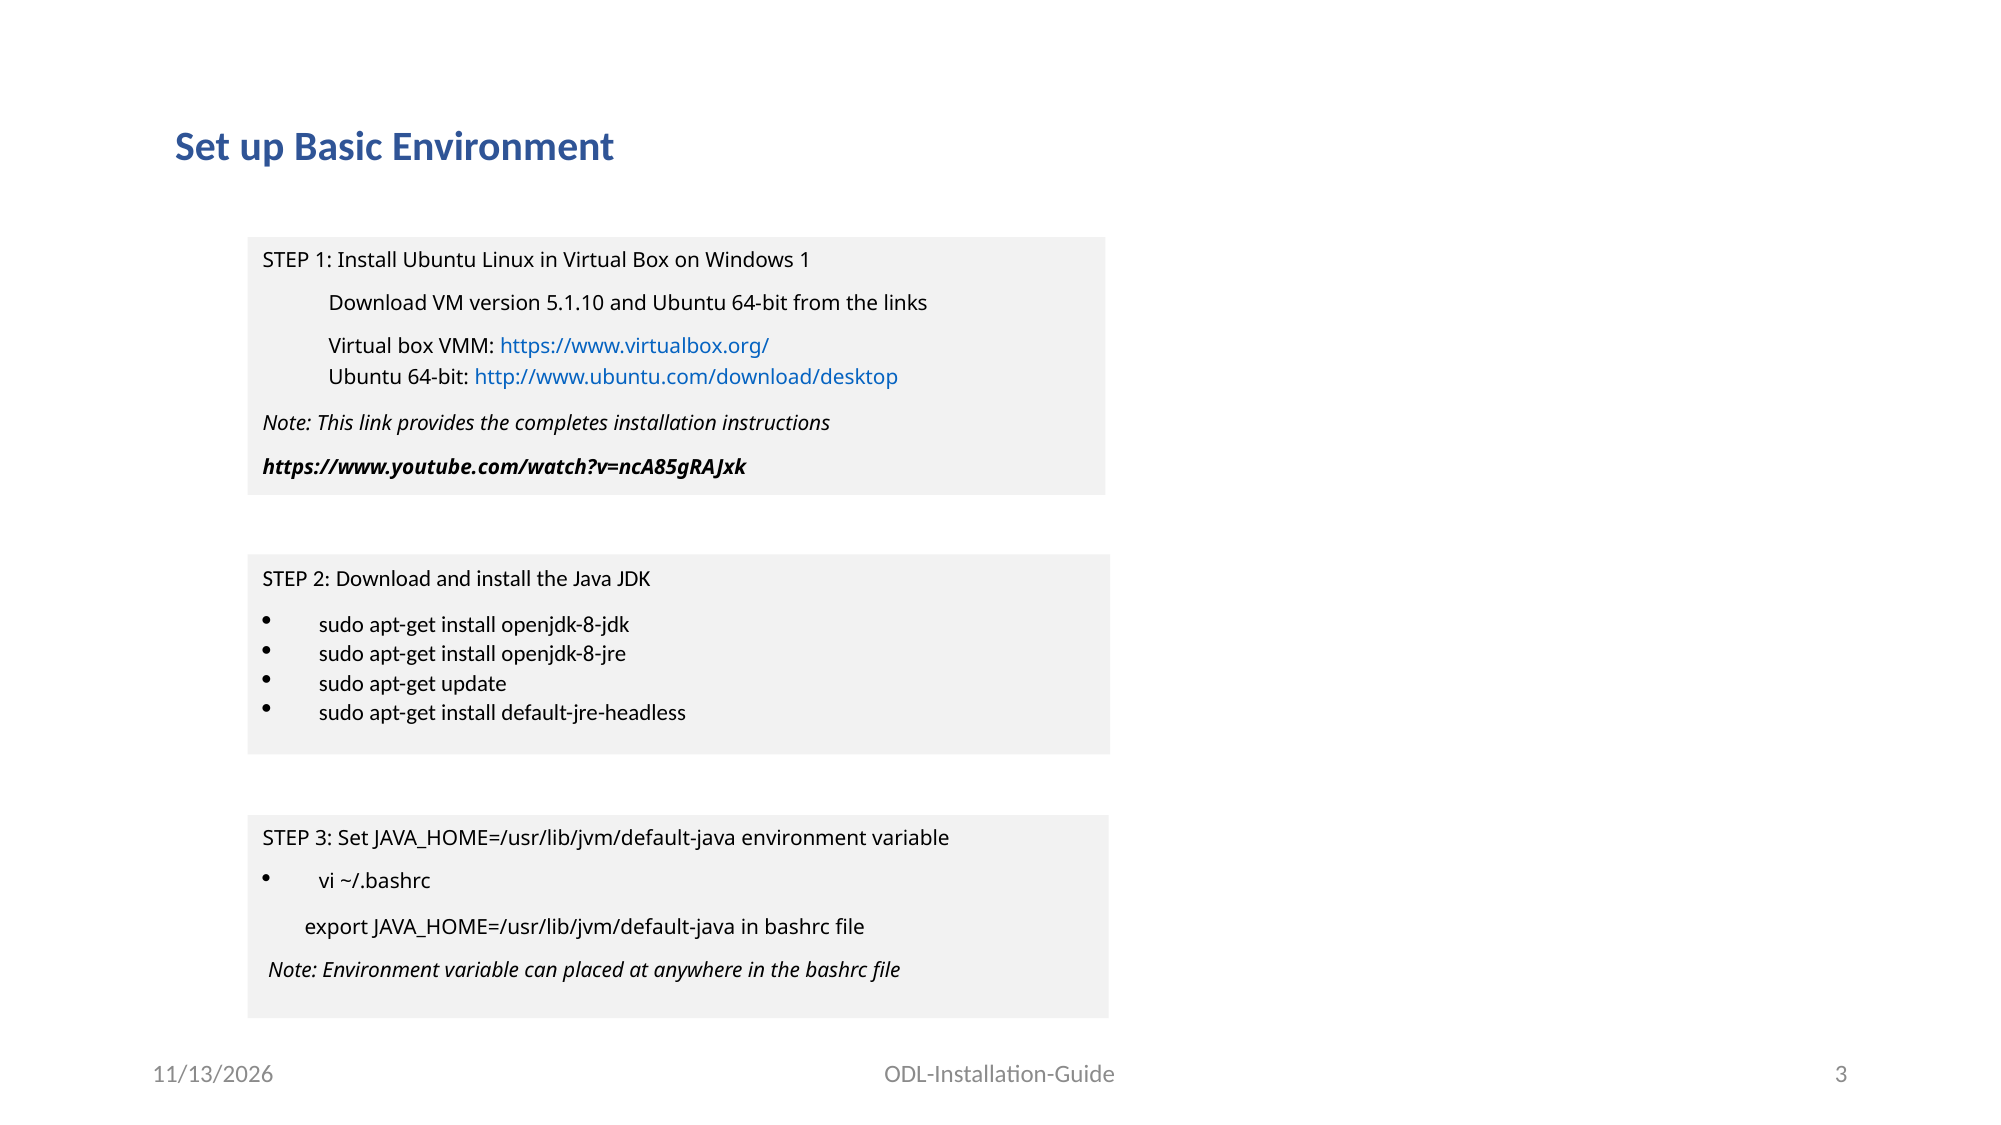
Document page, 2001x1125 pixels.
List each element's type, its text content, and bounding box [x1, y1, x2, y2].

slide_number 3 [1412, 1042, 1863, 1103]
text_box STEP 2: Download and install the Java JDK sudo apt-get install openjdk-8-jdk sudo apt-get install openjdk-8-jre sudo apt-get update sudo apt-get install default-jre-headless [247, 554, 1111, 755]
text_box STEP 3: Set JAVA_HOME=/usr/lib/jvm/default-java environment variable vi ~/.bashrc export JAVA_HOME=/usr/lib/jvm/default-java in bashrc file Note: Environment variable can placed at anywhere in the bashrc file [247, 815, 1109, 1019]
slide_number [137, 1042, 588, 1103]
footer ODL-Installation-Guide [662, 1042, 1338, 1103]
text_box STEP 1: Install Ubuntu Linux in Virtual Box on Windows 1 Download VM version 5.1.10 and Ubuntu 64-bit from the links Virtual box VMM: https://www.virtualbox.org/ Ubuntu 64-bit: http://www.ubuntu.com/download/desktop Note: This link provides the completes installation instructions https://www.youtube.com/watch?v=ncA85gRAJxk [247, 237, 1106, 495]
text_box Set up Basic Environment [160, 111, 630, 177]
